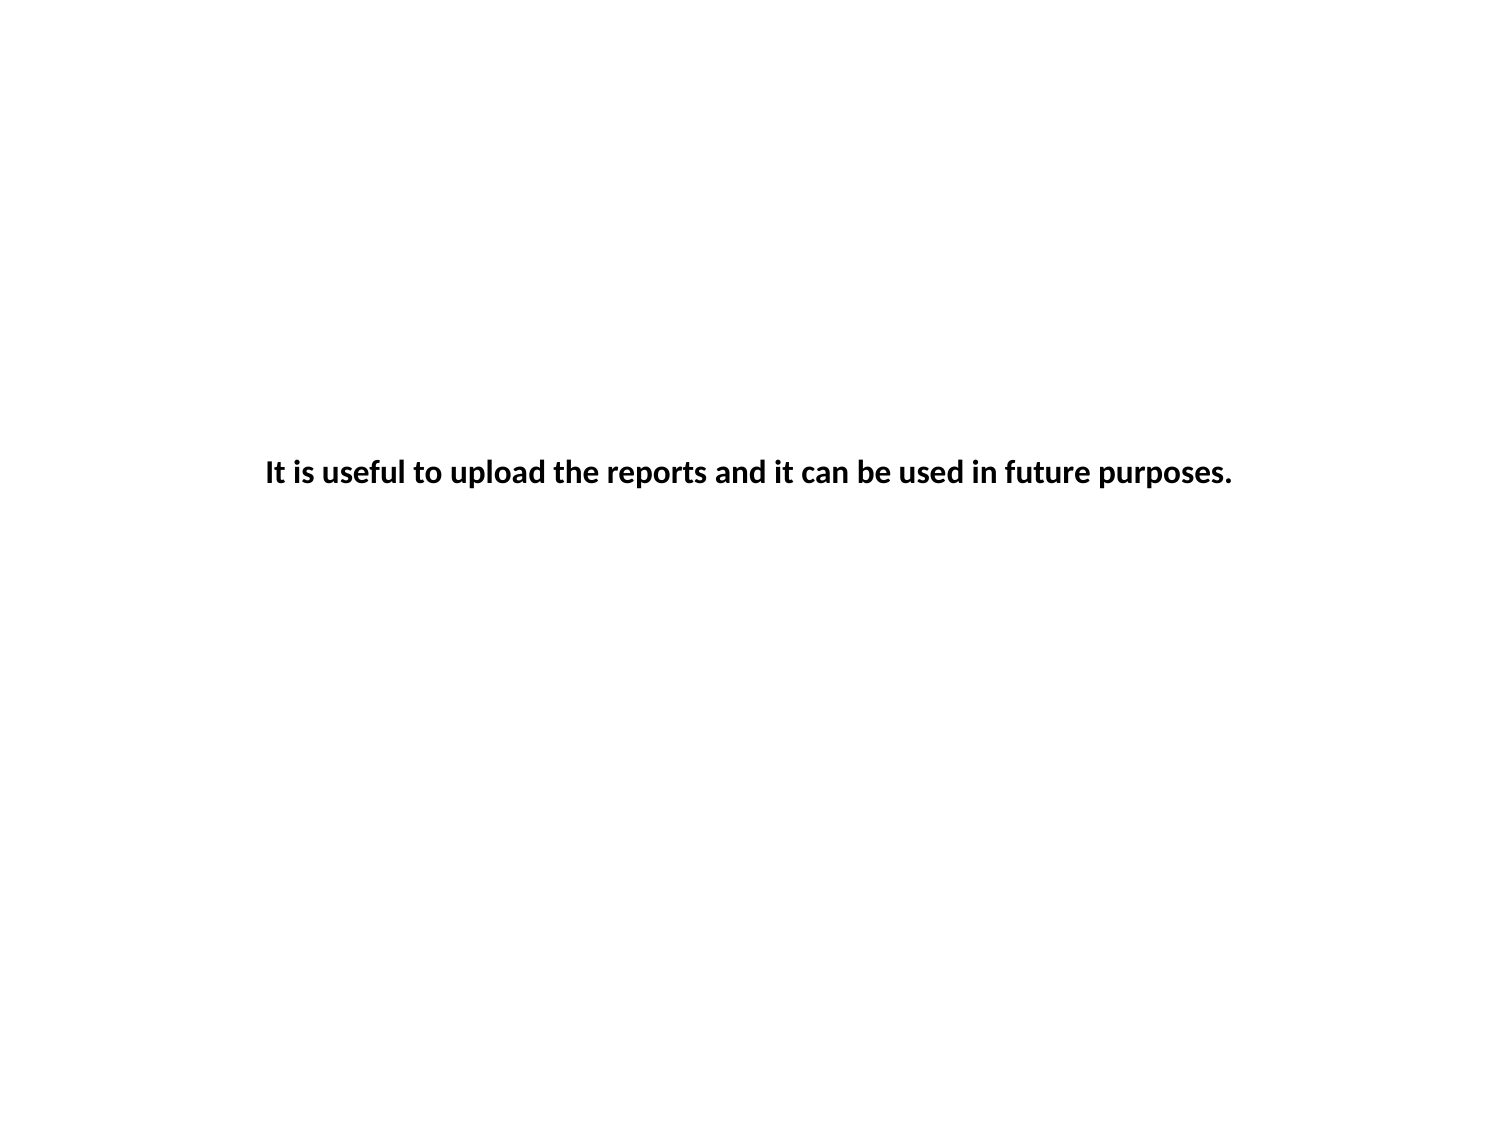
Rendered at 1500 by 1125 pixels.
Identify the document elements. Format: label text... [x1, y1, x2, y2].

title It is useful to upload the reports and it can be used in future purposes. [112, 349, 1388, 591]
